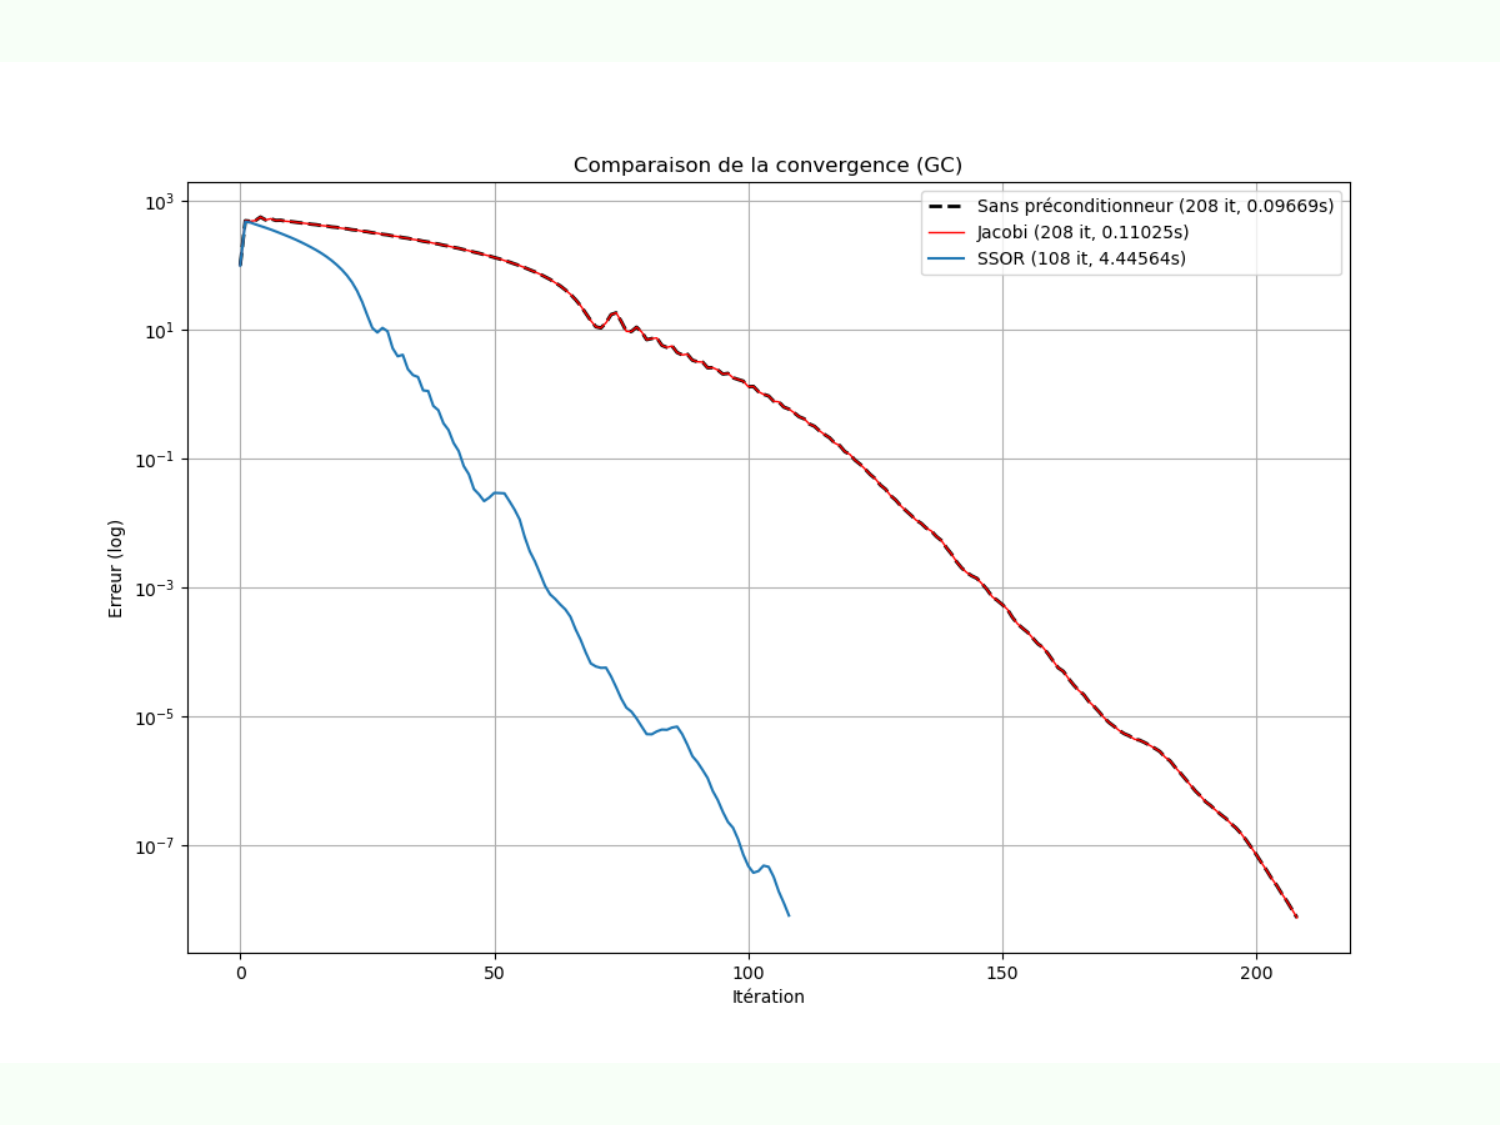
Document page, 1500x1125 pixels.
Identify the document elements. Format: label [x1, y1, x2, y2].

picture [0, 62, 1500, 1063]
